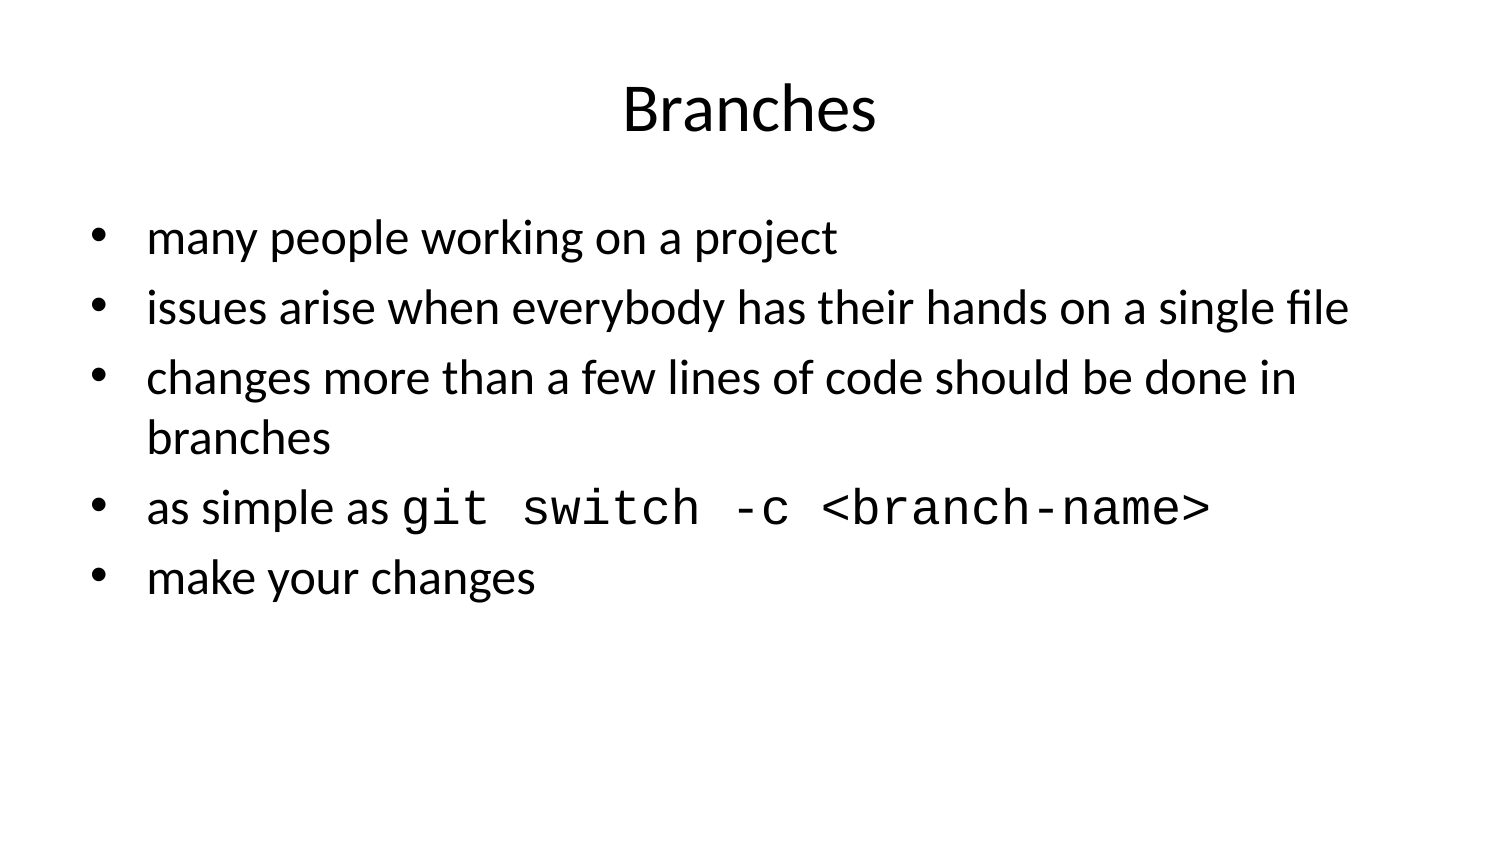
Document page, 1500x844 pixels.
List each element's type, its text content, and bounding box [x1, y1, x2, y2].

list many people working on a project issues arise when everybody has their hands on a single file changes more than a few lines of code should be done in branches as simple as git switch -c <branch-name> make your changes [75, 196, 1425, 754]
title Branches [75, 33, 1425, 175]
